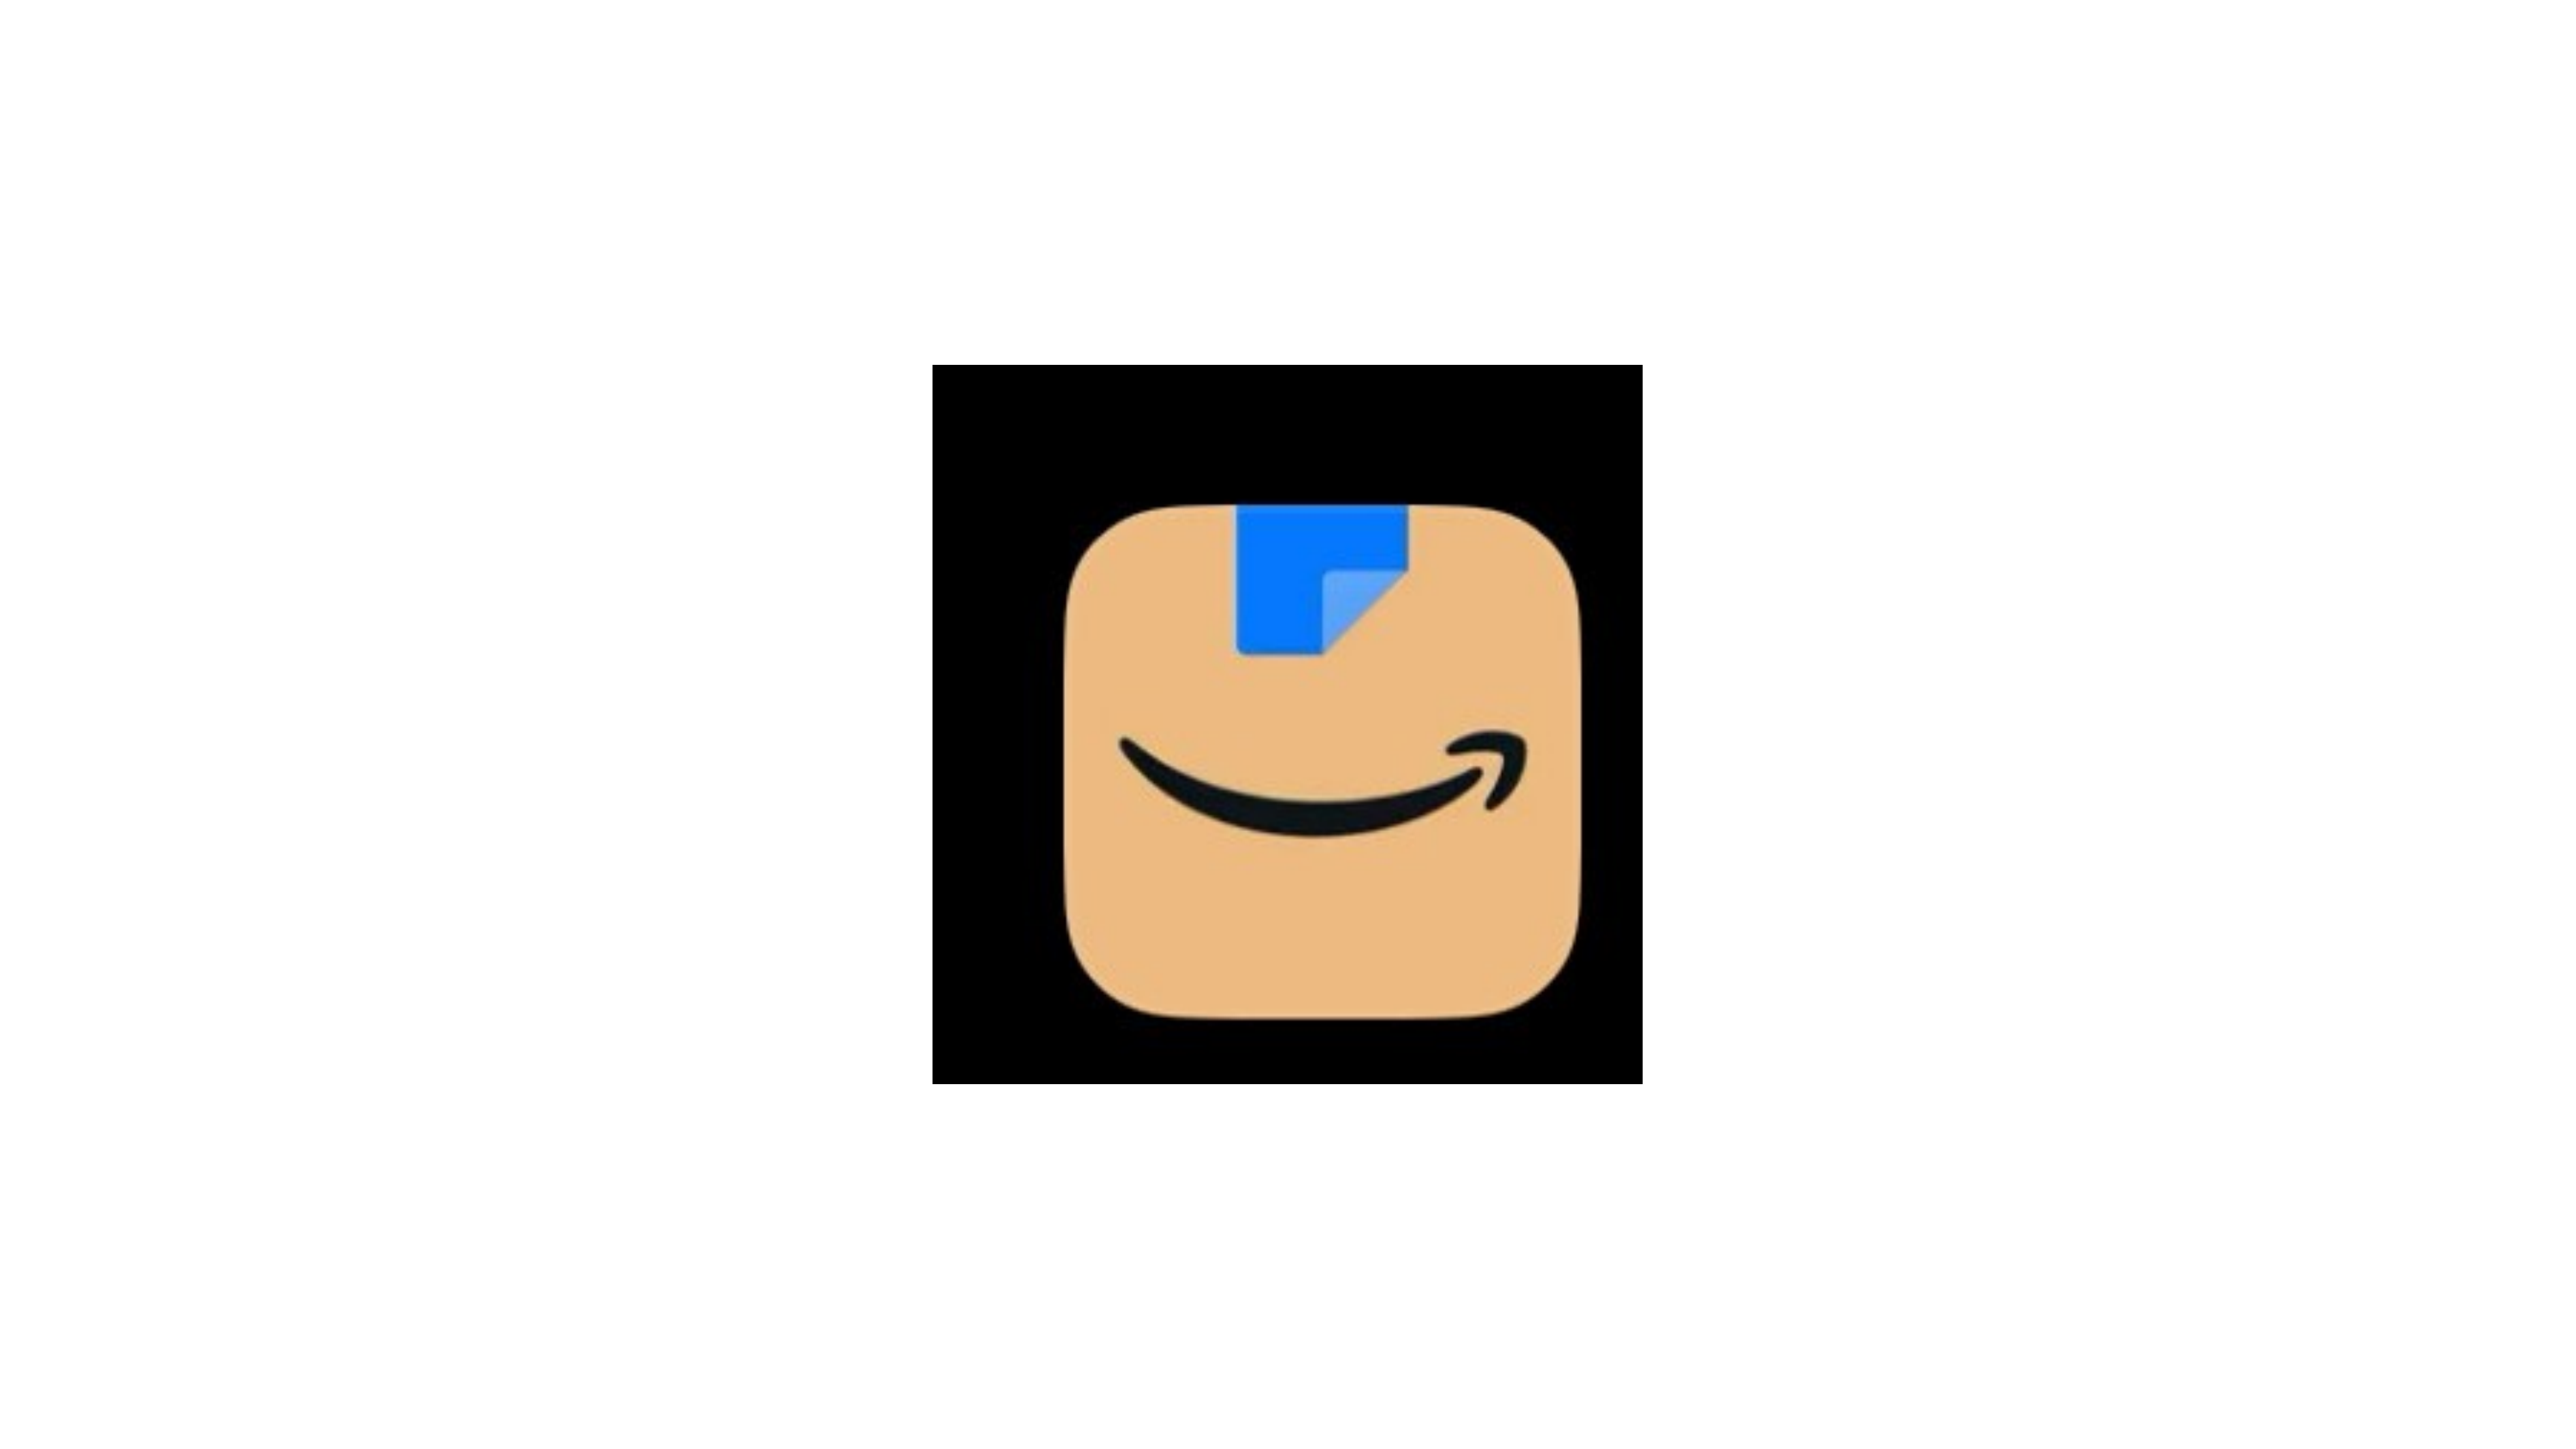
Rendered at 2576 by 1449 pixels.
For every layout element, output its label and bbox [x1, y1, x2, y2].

picture [933, 364, 1643, 1084]
